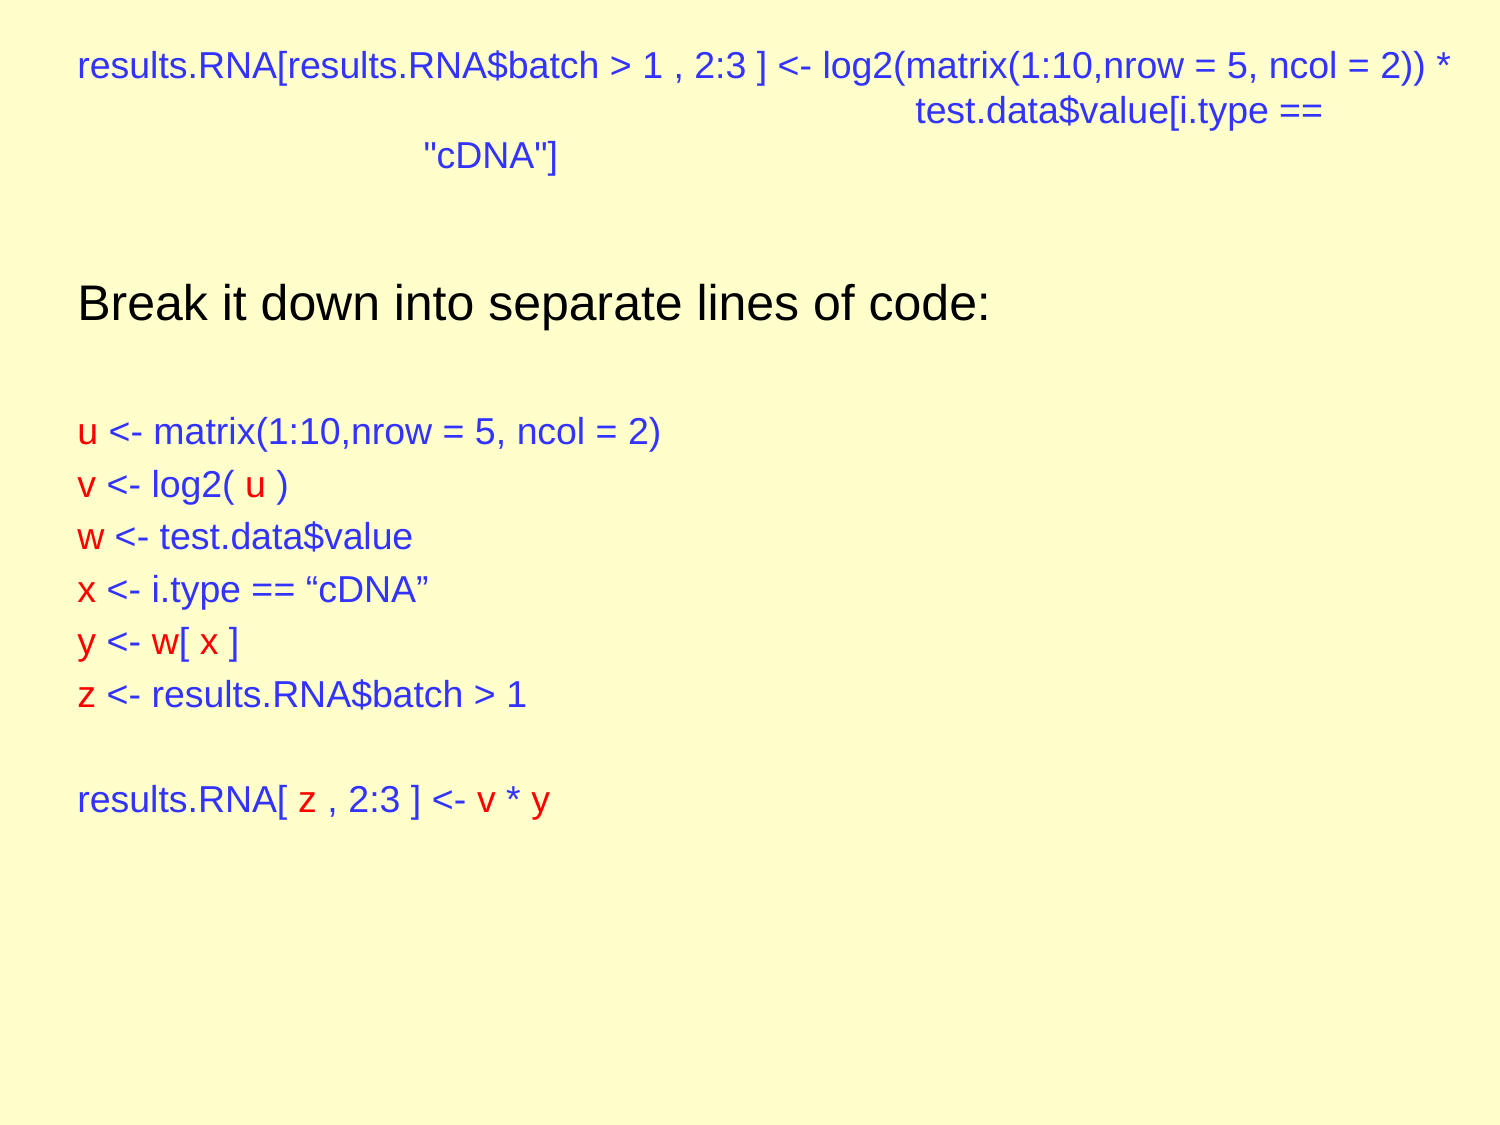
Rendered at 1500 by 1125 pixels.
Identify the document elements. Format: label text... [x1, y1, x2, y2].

title results.RNA[results.RNA$batch > 1 , 2:3 ] <- log2(matrix(1:10,nrow = 5, ncol = 2)) * test.data$value[i.type == "cDNA"] [62, 87, 1475, 175]
list Break it down into separate lines of code: u <- matrix(1:10,nrow = 5, ncol = 2) v <- log2( u ) w <- test.data$value x <- i.type == “cDNA” y <- w[ x ] z <- results.RNA$batch > 1 results.RNA[ z , 2:3 ] <- v * y [62, 262, 1463, 1000]
